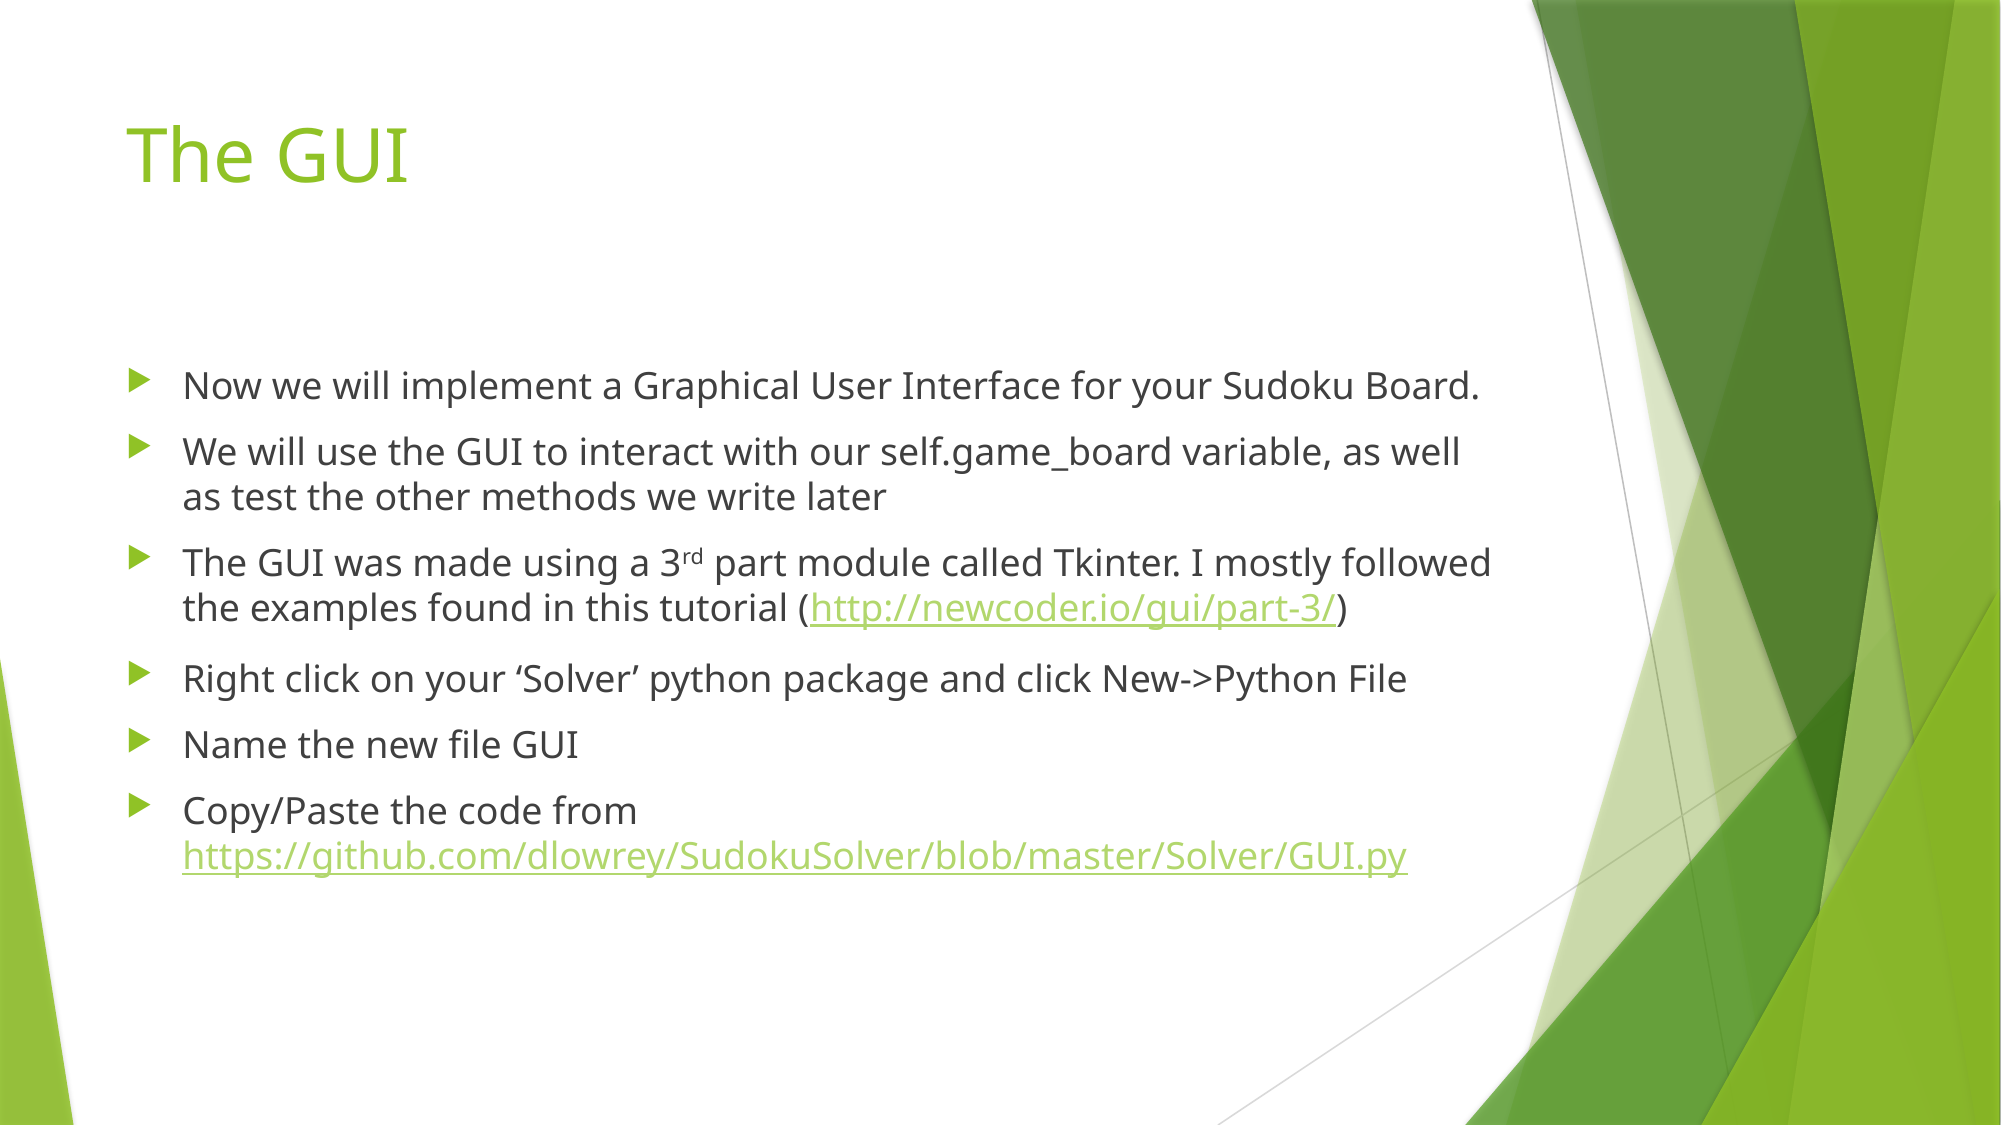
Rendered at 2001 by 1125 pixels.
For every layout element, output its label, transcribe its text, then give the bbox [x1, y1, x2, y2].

title The GUI [111, 99, 1522, 317]
list Now we will implement a Graphical User Interface for your Sudoku Board. We will use the GUI to interact with our self.game_board variable, as well as test the other methods we write later The GUI was made using a 3rd part module called Tkinter. I mostly followed the examples found in this tutorial (http://newcoder.io/gui/part-3/) Right click on your ‘Solver’ python package and click New->Python File Name the new file GUI Copy/Paste the code from https://github.com/dlowrey/SudokuSolver/blob/master/Solver/GUI.py [111, 354, 1522, 992]
